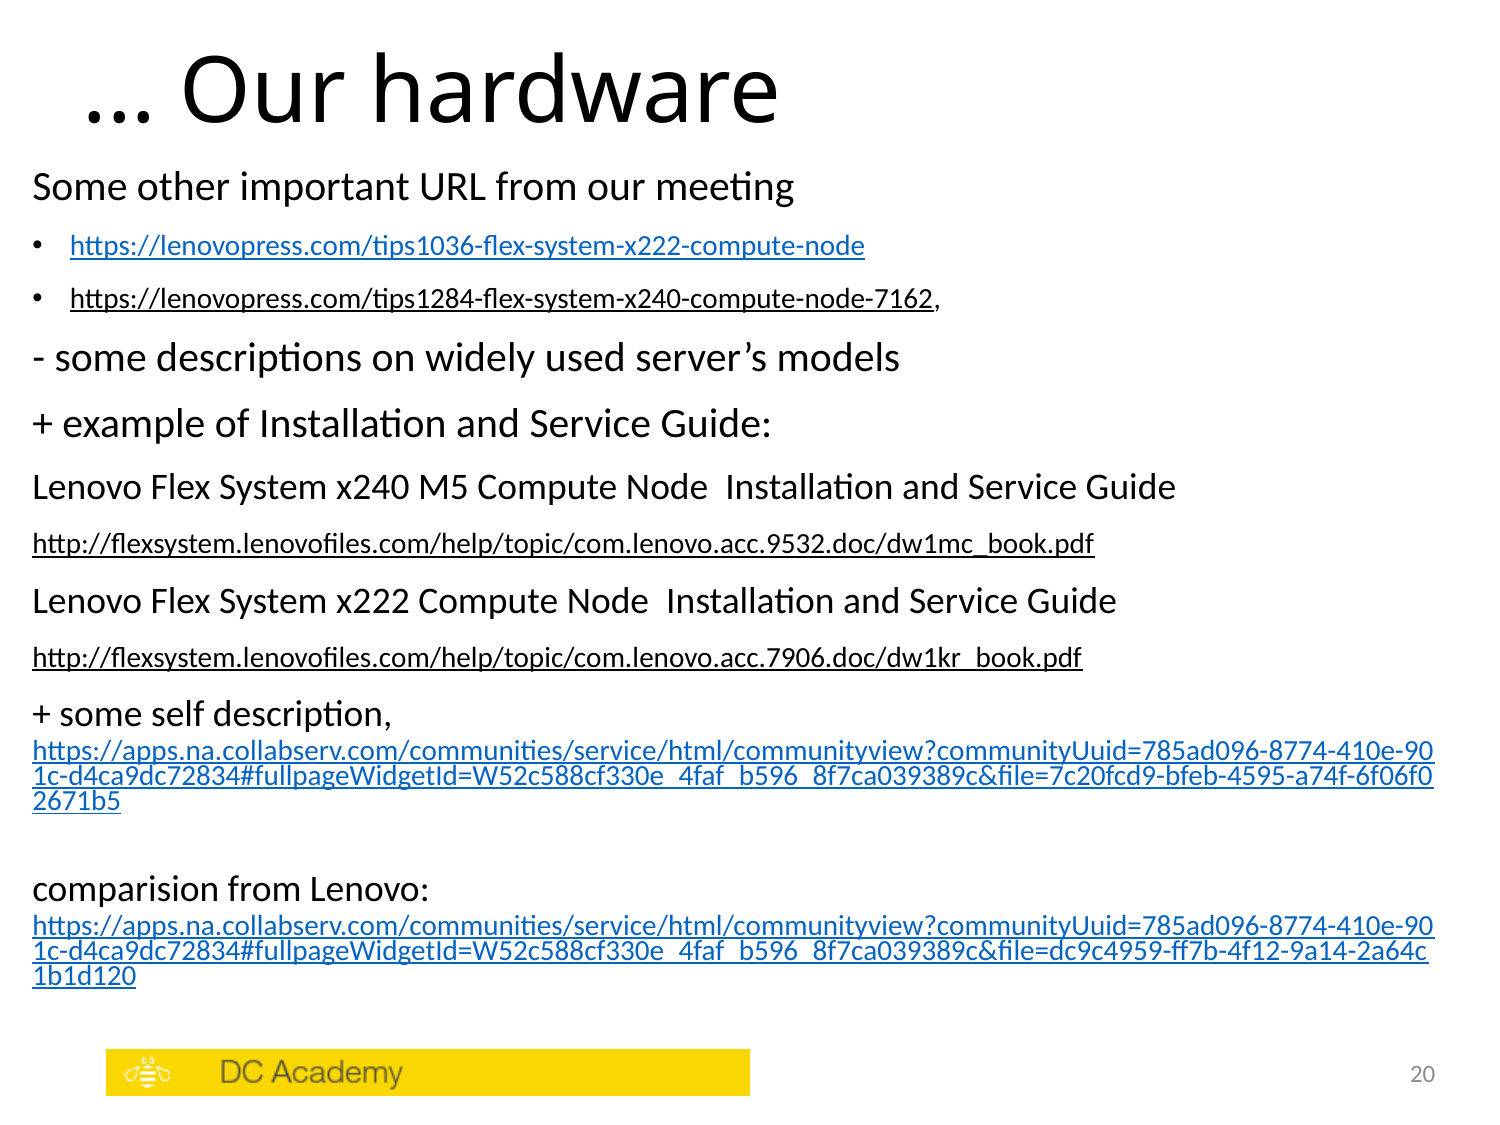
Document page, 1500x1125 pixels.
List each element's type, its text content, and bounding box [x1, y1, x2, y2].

list Some other important URL from our meeting https://lenovopress.com/tips1036-flex-system-x222-compute-node https://lenovopress.com/tips1284-flex-system-x240-compute-node-7162, - some descriptions on widely used server’s models + example of Installation and Service Guide: Lenovo Flex System x240 M5 Compute Node Installation and Service Guide http://flexsystem.lenovofiles.com/help/topic/com.lenovo.acc.9532.doc/dw1mc_book.pdf Lenovo Flex System x222 Compute Node Installation and Service Guide http://flexsystem.lenovofiles.com/help/topic/com.lenovo.acc.7906.doc/dw1kr_book.pdf + some self description, https://apps.na.collabserv.com/communities/service/html/communityview?communityUuid=785ad096-8774-410e-901c-d4ca9dc72834#fullpageWidgetId=W52c588cf330e_4faf_b596_8f7ca039389c&file=7c20fcd9-bfeb-4595-a74f-6f06f02671b5 comparision from Lenovo: https://apps.na.collabserv.com/communities/service/html/communityview?communityUuid=785ad096-8774-410e-901c-d4ca9dc72834#fullpageWidgetId=W52c588cf330e_4faf_b596_8f7ca039389c&file=dc9c4959-ff7b-4f12-9a14-2a64c1b1d120 [17, 157, 1451, 1043]
title ... Our hardware [67, 27, 1451, 157]
picture [106, 1049, 750, 1096]
slide_number 20 [1378, 1042, 1451, 1103]
